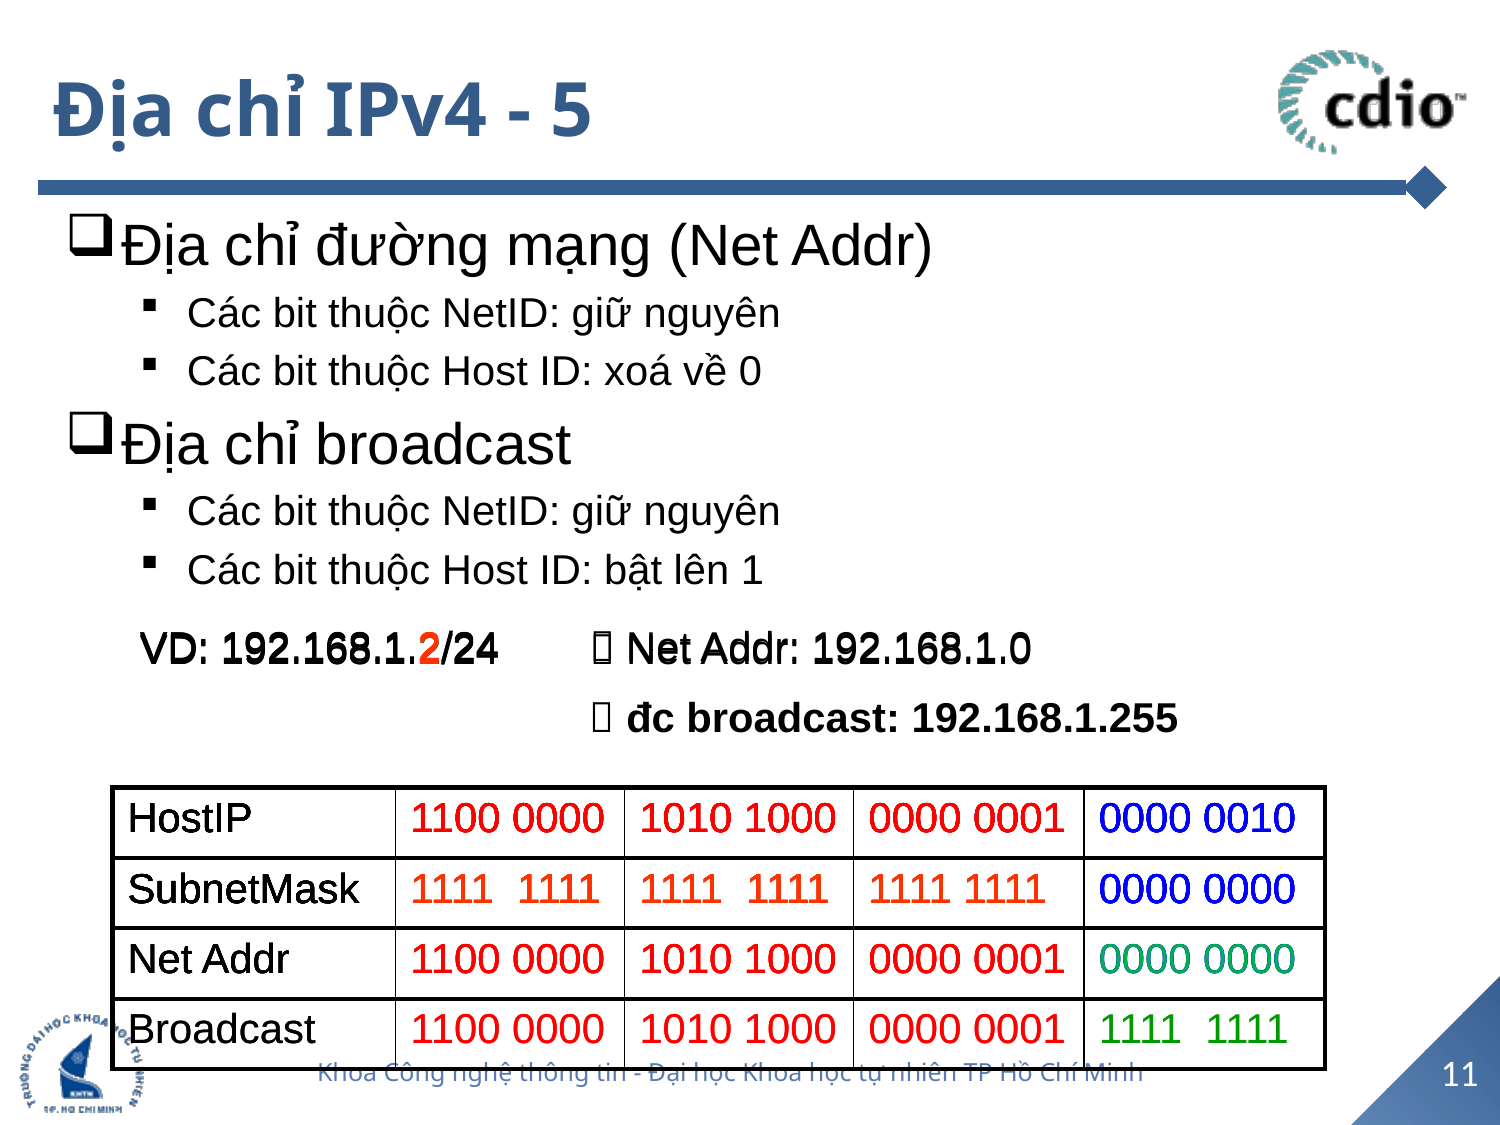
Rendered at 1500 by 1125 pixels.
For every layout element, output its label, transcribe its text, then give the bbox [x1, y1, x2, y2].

table_cell 0000 0000 [1085, 860, 1323, 926]
table_cell 1010 1000 [625, 1001, 853, 1043]
slide_number 11 [1419, 1041, 1500, 1102]
table_header HostIP [115, 790, 395, 856]
table_header 0000 0010 [1085, 790, 1323, 856]
table_cell SubnetMask [115, 860, 395, 926]
table_header 0000 0001 [854, 790, 1083, 856]
table_cell 1100 0000 [396, 1001, 624, 1043]
title Địa chỉ IPv4 - 5 [37, 12, 1473, 200]
text_box VD: 192.168.1.2/24  Net Addr: 192.168.1.0  đc broadcast: 192.168.1.255 [124, 612, 1313, 749]
table_cell 1010 1000 [625, 930, 853, 997]
table_cell 0000 0001 [854, 1001, 1083, 1043]
table_cell Net Addr [115, 930, 395, 997]
list Địa chỉ đường mạng (Net Addr) Các bit thuộc NetID: giữ nguyên Các bit thuộc Host ID: xoá về 0 Địa chỉ broadcast Các bit thuộc NetID: giữ nguyên Các bit thuộc Host ID: bật lên 1 [50, 200, 1425, 613]
table_cell Broadcast [115, 1001, 395, 1067]
table_header 1010 1000 [625, 790, 853, 856]
table_cell 0000 0001 [854, 930, 1083, 997]
table_cell 1111 1111 [854, 860, 1083, 926]
table_cell 1111 1111 [625, 860, 853, 926]
picture [18, 1014, 144, 1113]
footer Khoa Công nghệ thông tin - Đại học Khoa học tự nhiên TP Hồ Chí Minh [187, 1043, 1275, 1104]
table_cell 1100 0000 [396, 930, 624, 997]
table_cell 0000 0000 [1085, 930, 1323, 997]
table_cell 1111 1111 [396, 860, 624, 926]
table_cell 1111 1111 [1085, 1001, 1323, 1067]
table_header 1100 0000 [396, 790, 624, 856]
